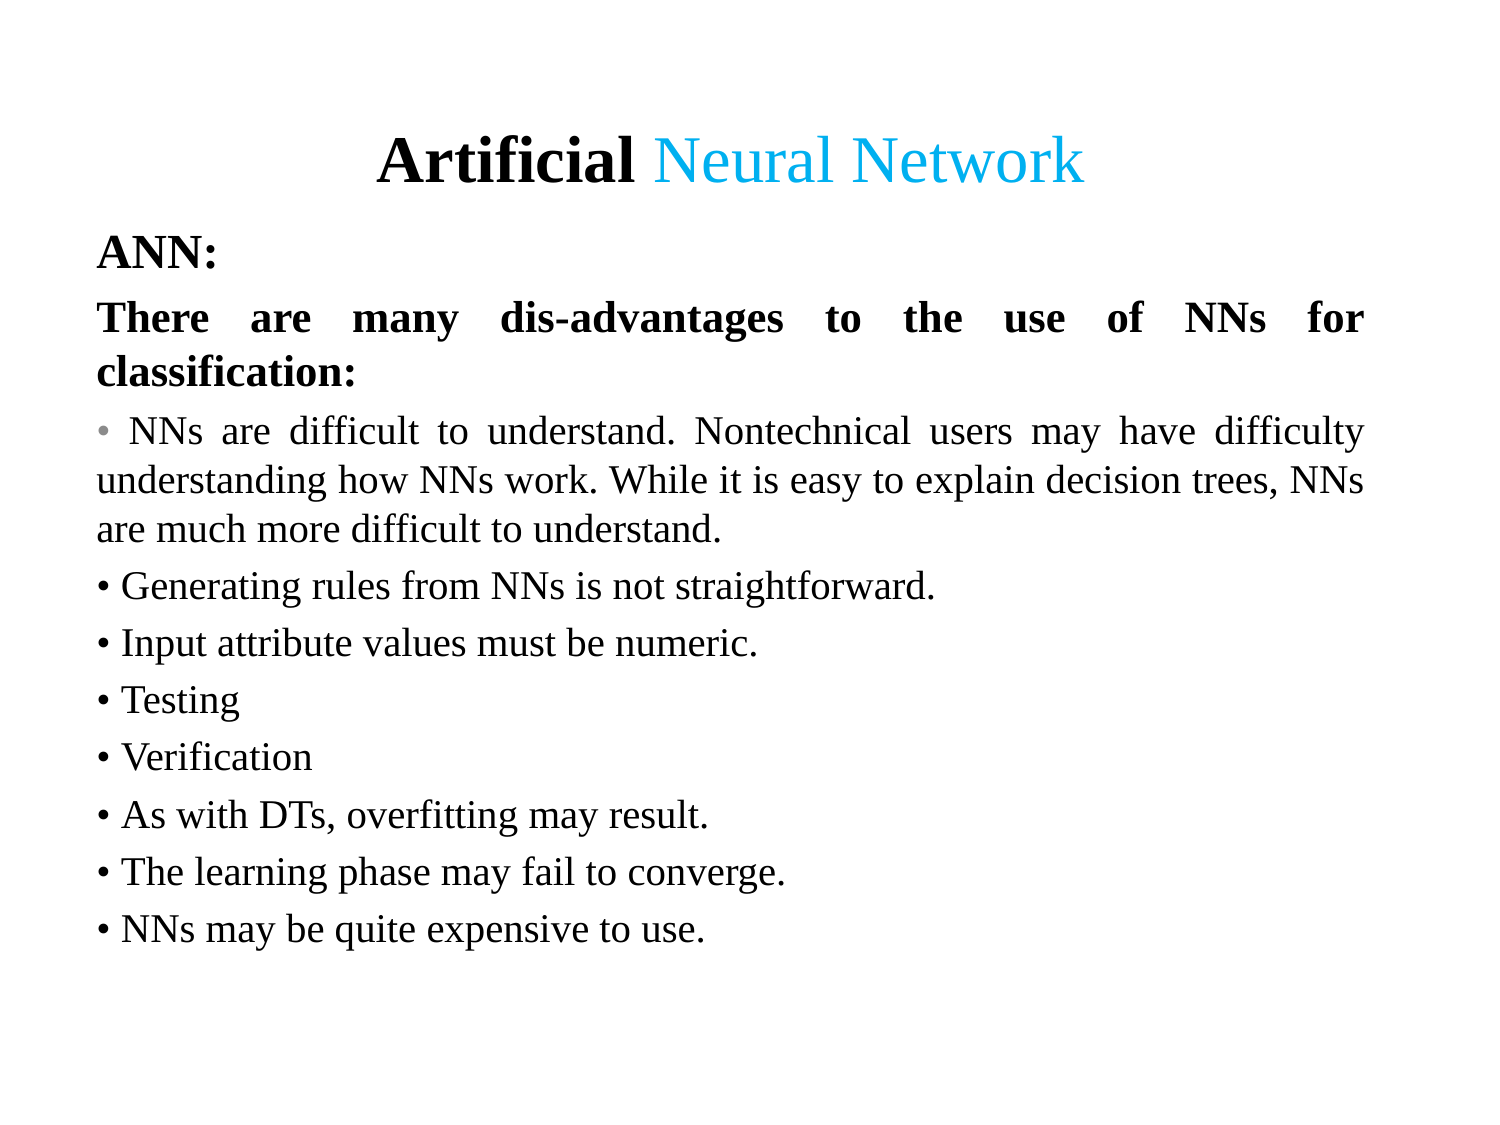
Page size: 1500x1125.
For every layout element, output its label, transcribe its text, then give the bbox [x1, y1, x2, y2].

subtitle ANN: There are many dis-advantages to the use of NNs for classification: • NNs are difficult to understand. Nontechnical users may have difficulty understanding how NNs work. While it is easy to explain decision trees, NNs are much more difficult to understand. • Generating rules from NNs is not straightforward. • Input attribute values must be numeric. • Testing • Verification • As with DTs, overfitting may result. • The learning phase may fail to converge. • NNs may be quite expensive to use. [81, 212, 1382, 963]
title Artificial Neural Network [150, 75, 1313, 212]
